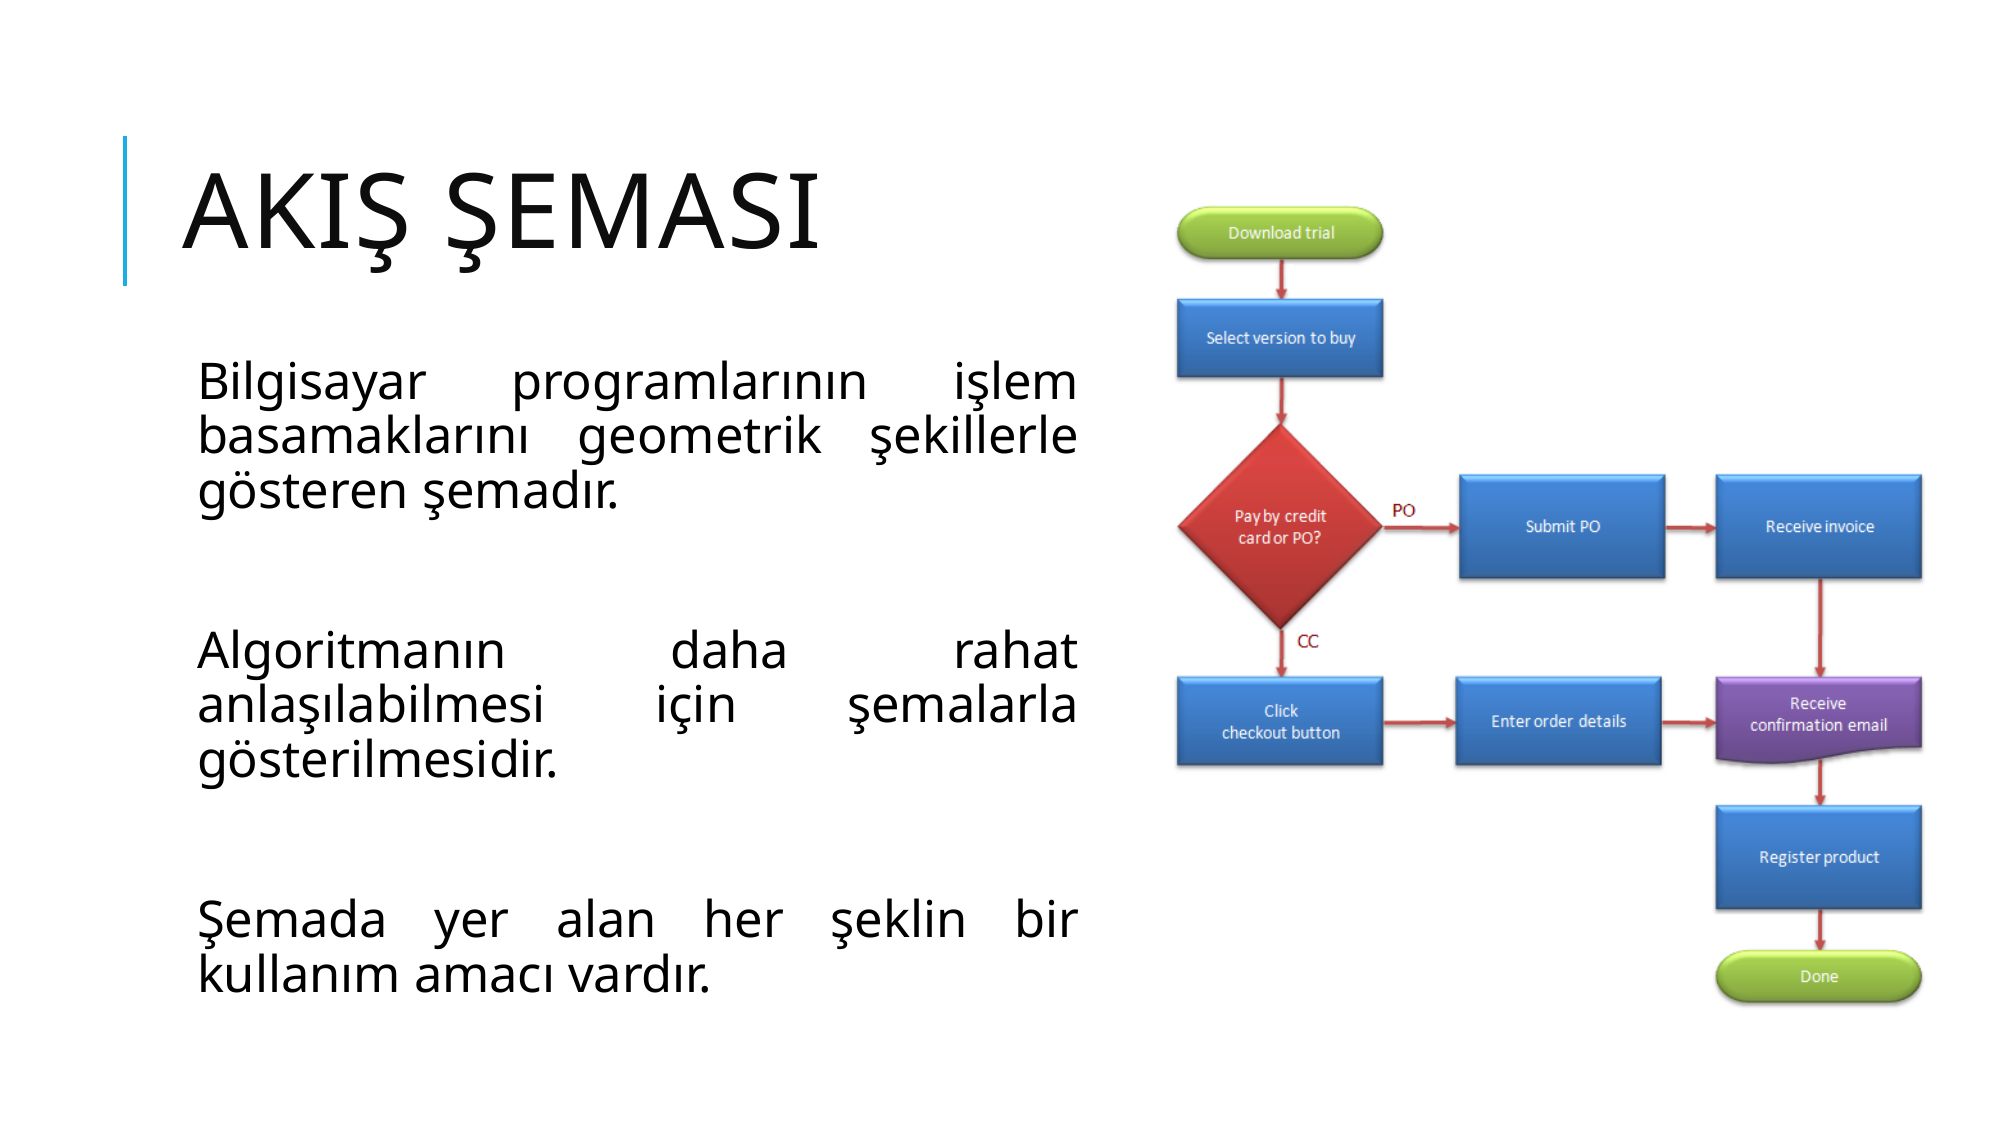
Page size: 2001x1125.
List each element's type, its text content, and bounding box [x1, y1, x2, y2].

title Akış şeması [168, 96, 1763, 342]
list Bilgisayar programlarının işlem basamaklarını geometrik şekillerle gösteren şemadır. Algoritmanın daha rahat anlaşılabilmesi için şemalarla gösterilmesidir. Şemada yer alan her şeklin bir kullanım amacı vardır. [175, 348, 1087, 1013]
picture [1163, 198, 1935, 1013]
